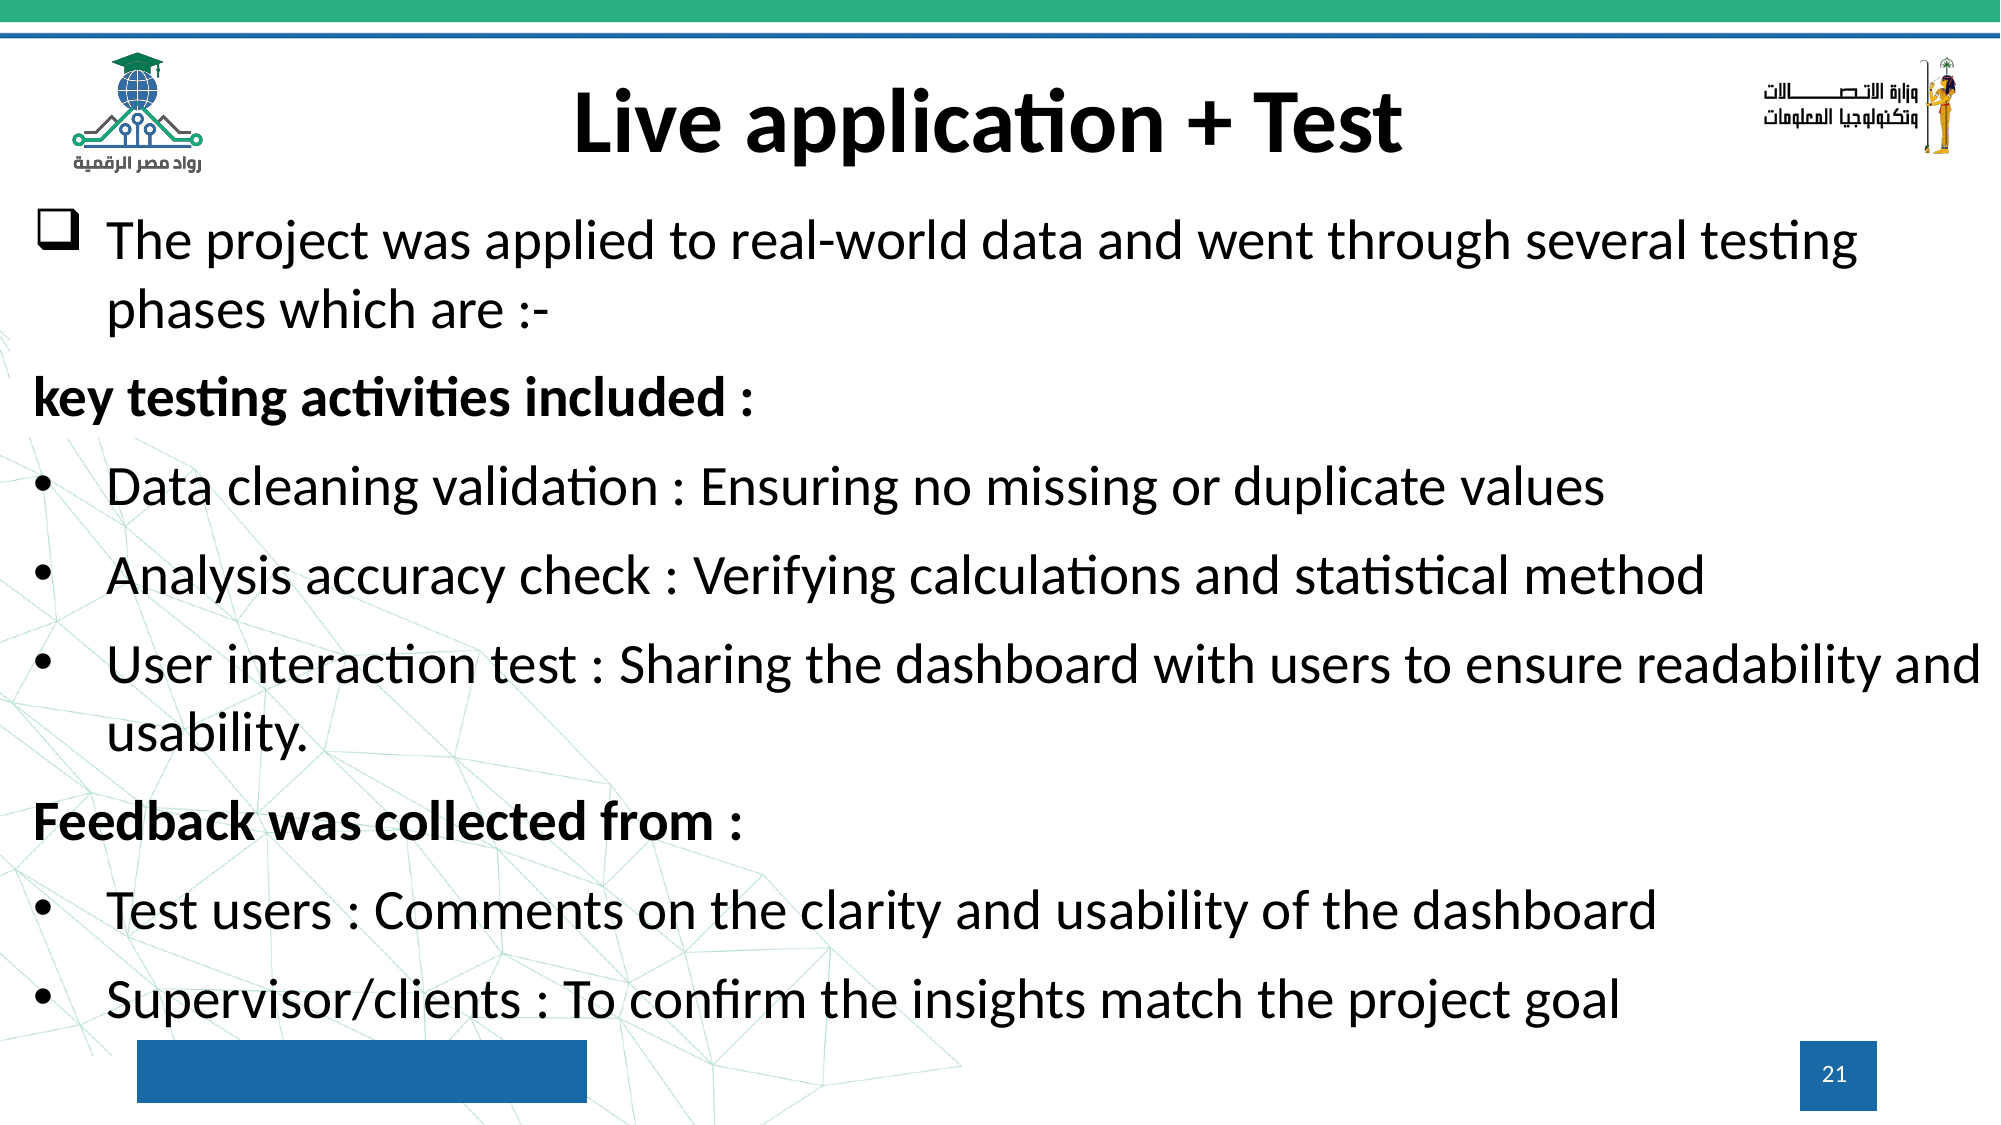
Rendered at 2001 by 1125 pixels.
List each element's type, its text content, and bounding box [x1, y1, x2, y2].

title Live application + Test [524, 50, 1476, 195]
picture [0, 0, 2000, 1125]
list The project was applied to real-world data and went through several testing phases which are :- key testing activities included : Data cleaning validation : Ensuring no missing or duplicate values Analysis accuracy check : Verifying calculations and statistical method User interaction test : Sharing the dashboard with users to ensure readability and usability. Feedback was collected from : Test users : Comments on the clarity and usability of the dashboard Supervisor/clients : To confirm the insights match the project goal [18, 195, 2000, 1043]
slide_number 21 [1412, 1042, 1863, 1103]
